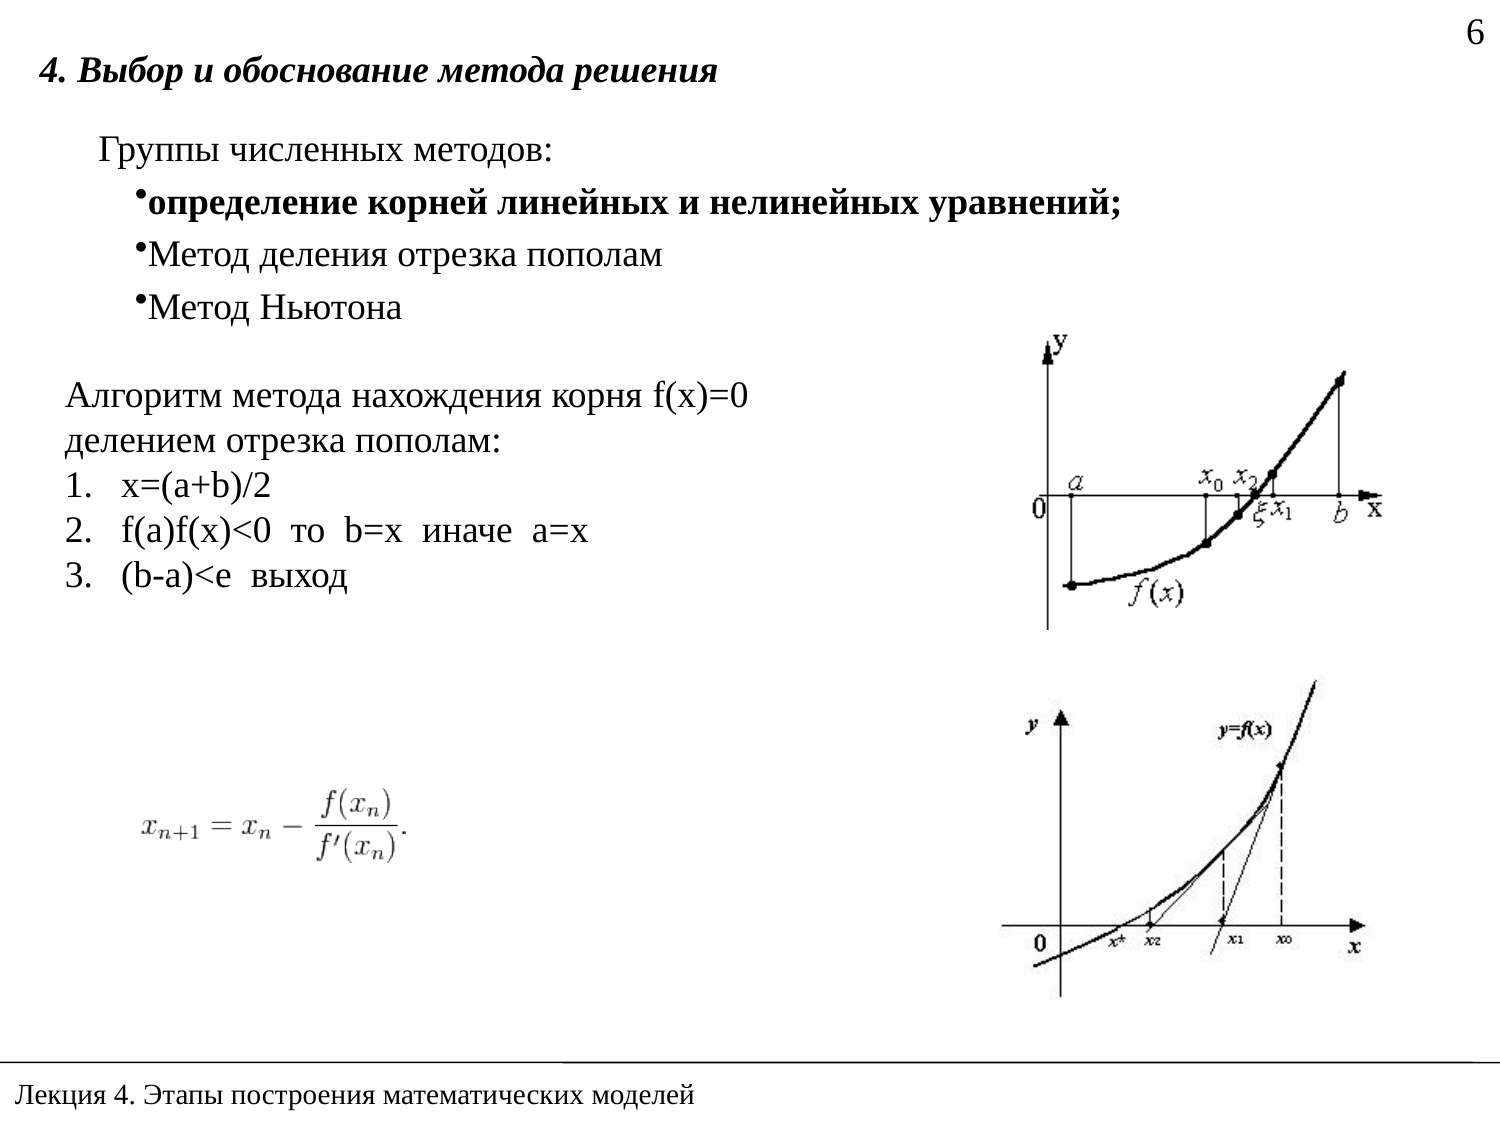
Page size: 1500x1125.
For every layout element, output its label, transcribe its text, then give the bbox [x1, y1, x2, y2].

text_box Группы численных методов: определение корней линейных и нелинейных уравнений; Метод деления отрезка пополам Метод Ньютона [24, 116, 1475, 334]
picture [1030, 324, 1401, 630]
text_box 6 [1451, 0, 1500, 60]
picture [999, 674, 1376, 1002]
picture [141, 787, 406, 863]
text_box 4. Выбор и обоснование метода решения [24, 37, 1472, 98]
text_box Алгоритм метода нахождения корня f(x)=0 делением отрезка пополам: x=(a+b)/2 f(a)f(x)<0 то b=x иначе a=x (b-a)<e выход [49, 362, 800, 603]
text_box Лекция 4. Этапы построения математических моделей [0, 1067, 1500, 1118]
